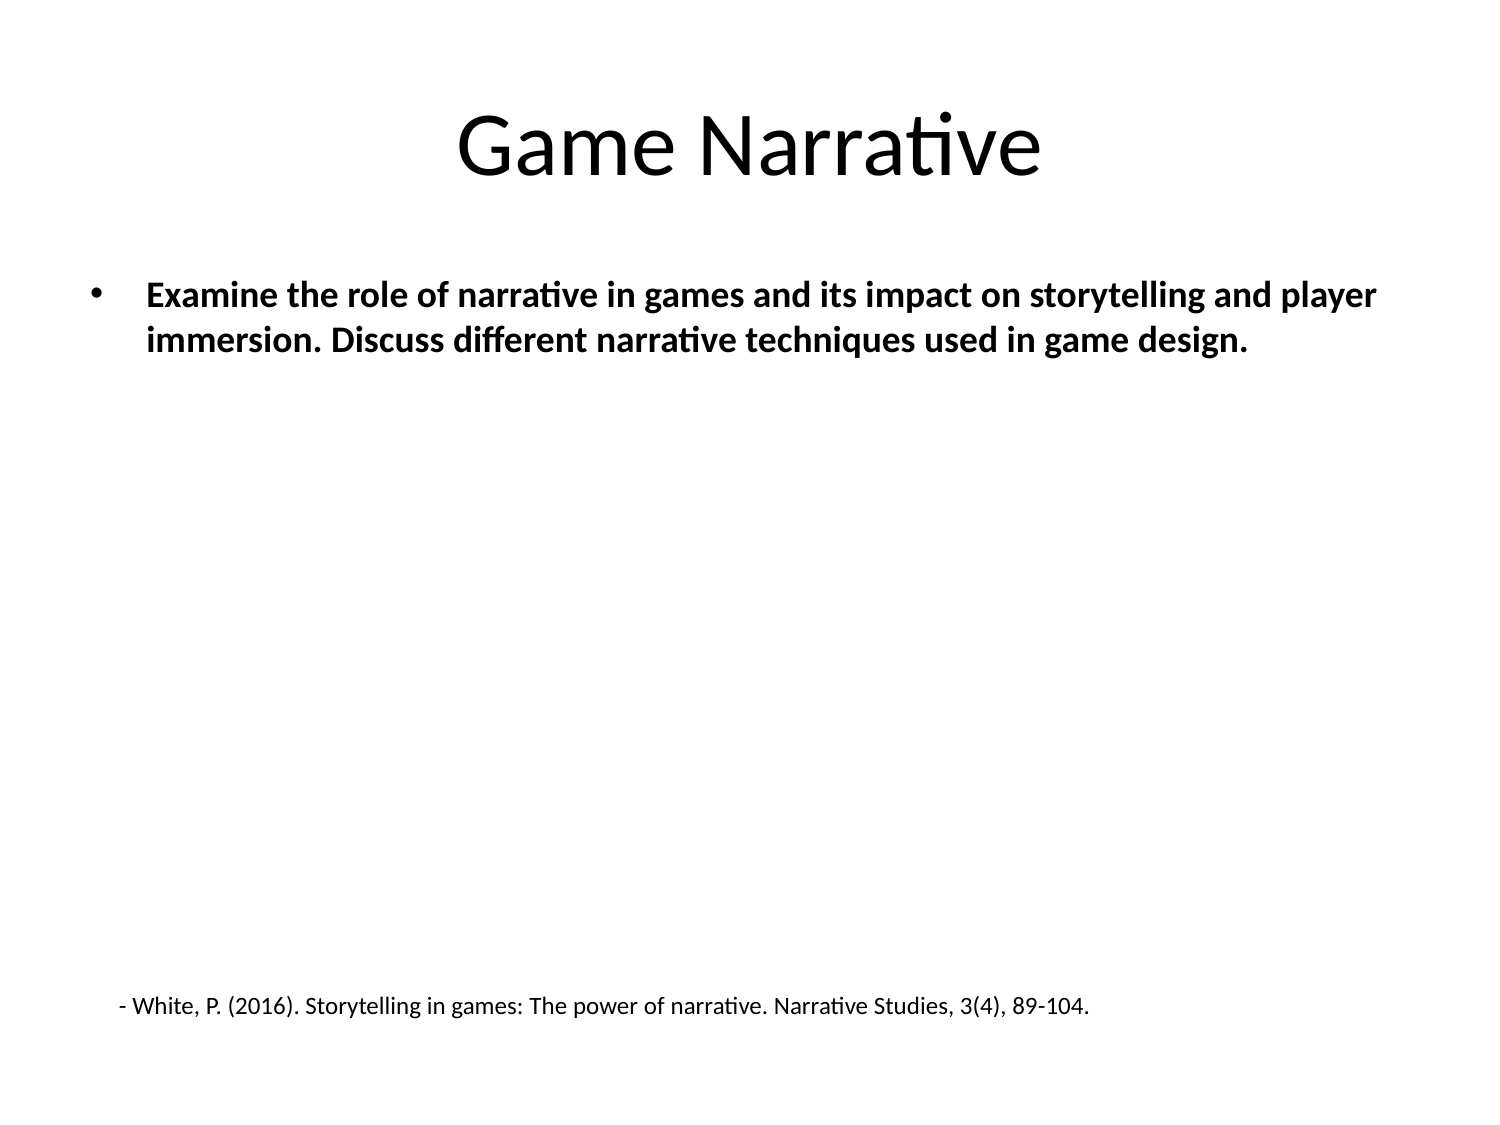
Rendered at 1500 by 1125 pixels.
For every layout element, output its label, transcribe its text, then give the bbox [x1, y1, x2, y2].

title Game Narrative [75, 45, 1425, 233]
text_box - White, P. (2016). Storytelling in games: The power of narrative. Narrative Studies, 3(4), 89-104. [104, 937, 1500, 1028]
list Examine the role of narrative in games and its impact on storytelling and player immersion. Discuss different narrative techniques used in game design. [75, 262, 1425, 1005]
